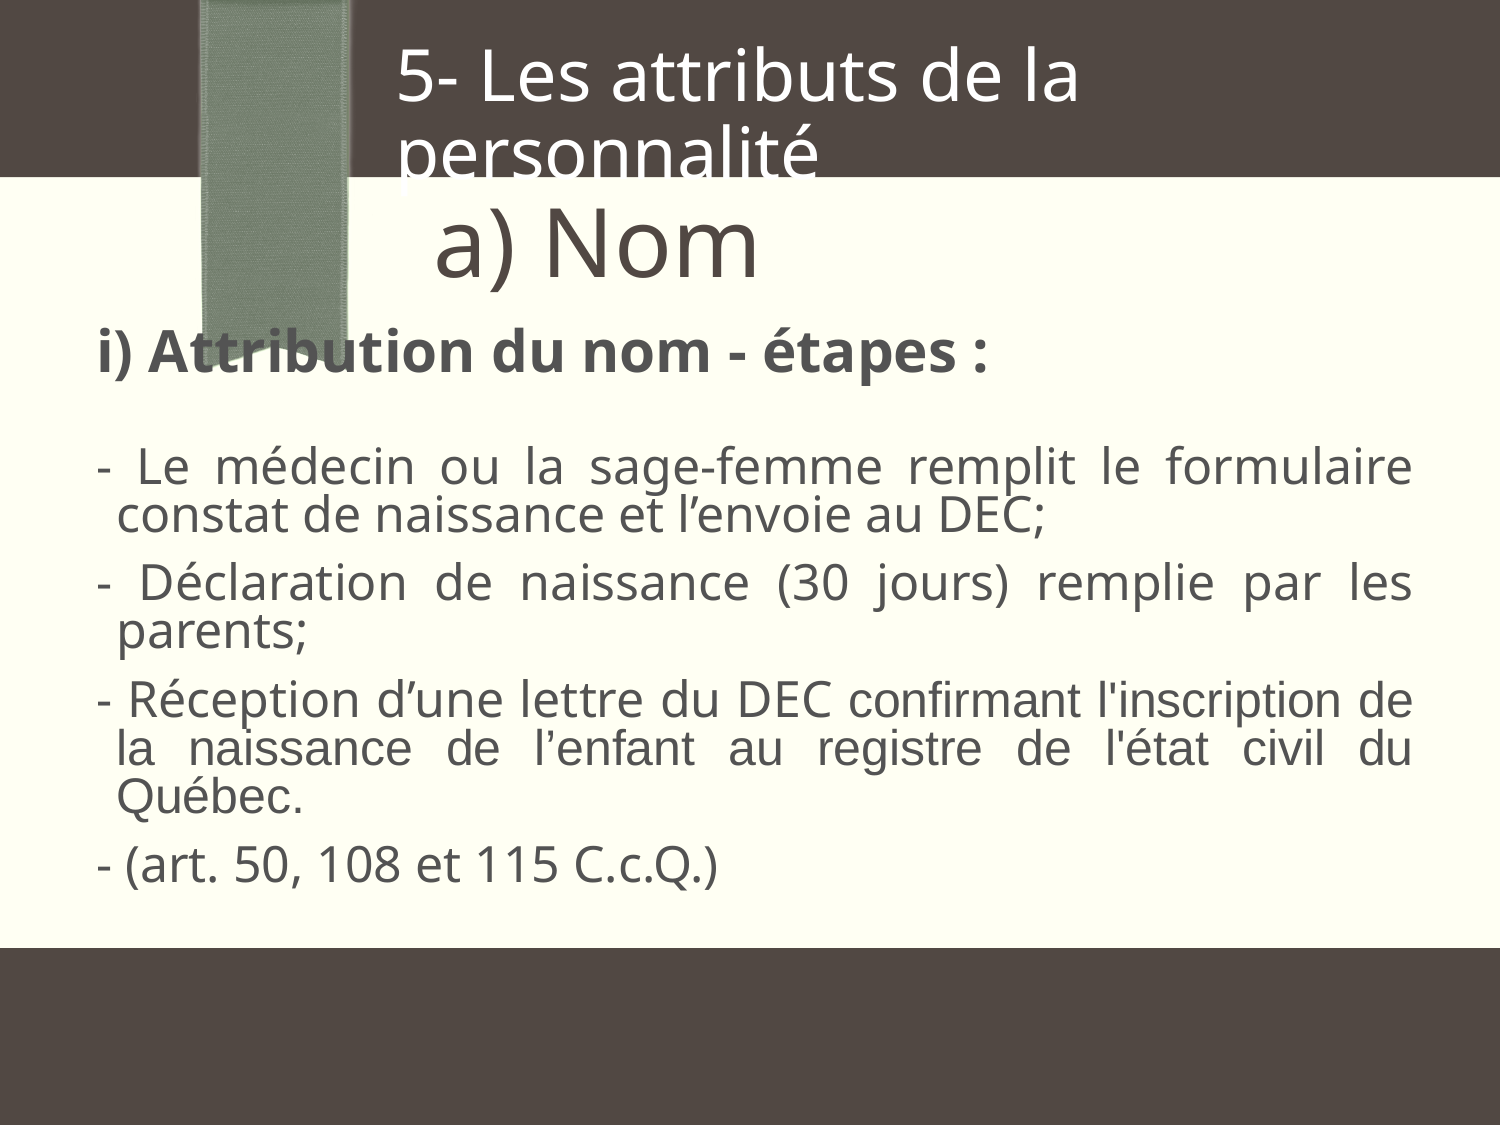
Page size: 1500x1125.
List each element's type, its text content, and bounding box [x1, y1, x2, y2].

picture [163, 0, 379, 196]
text_box a) Nom i) Attribution du nom - étapes : - Le médecin ou la sage-femme remplit le formulaire constat de naissance et l’envoie au DEC; - Déclaration de naissance (30 jours) remplie par les parents; - Réception d’une lettre du DEC confirmant l'inscription de la naissance de l’enfant au registre de l'état civil du Québec. - (art. 50, 108 et 115 C.c.Q.) [51, 196, 1422, 900]
list 5- Les attributs de la personnalité [395, 38, 1500, 197]
